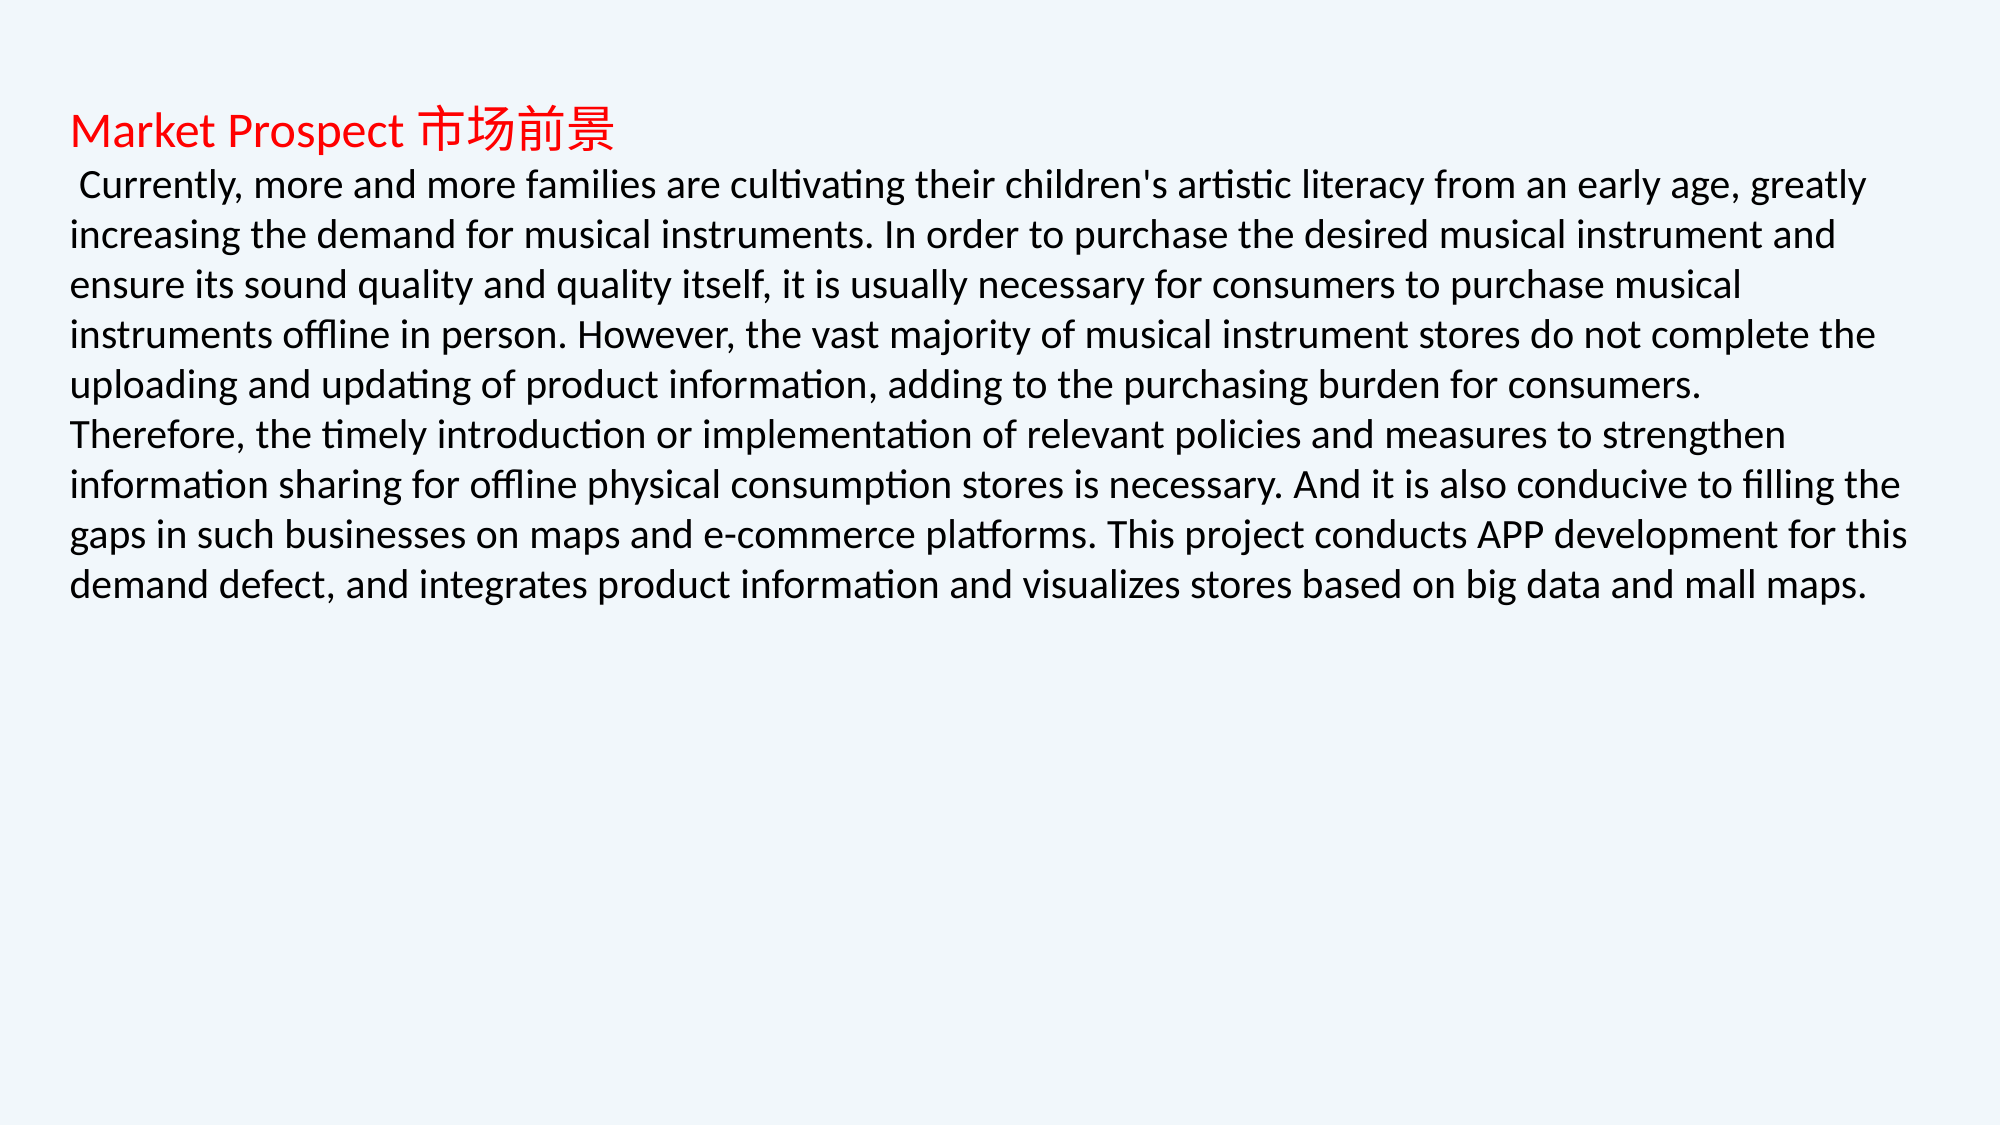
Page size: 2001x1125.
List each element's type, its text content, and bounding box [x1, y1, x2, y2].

text_box Market Prospect市场前景 Currently, more and more families are cultivating their children's artistic literacy from an early age, greatly increasing the demand for musical instruments. In order to purchase the desired musical instrument and ensure its sound quality and quality itself, it is usually necessary for consumers to purchase musical instruments offline in person. However, the vast majority of musical instrument stores do not complete the uploading and updating of product information, adding to the purchasing burden for consumers. Therefore, the timely introduction or implementation of relevant policies and measures to strengthen information sharing for offline physical consumption stores is necessary. And it is also conducive to filling the gaps in such businesses on maps and e-commerce platforms. This project conducts APP development for this demand defect, and integrates product information and visualizes stores based on big data and mall maps. [54, 89, 1955, 896]
